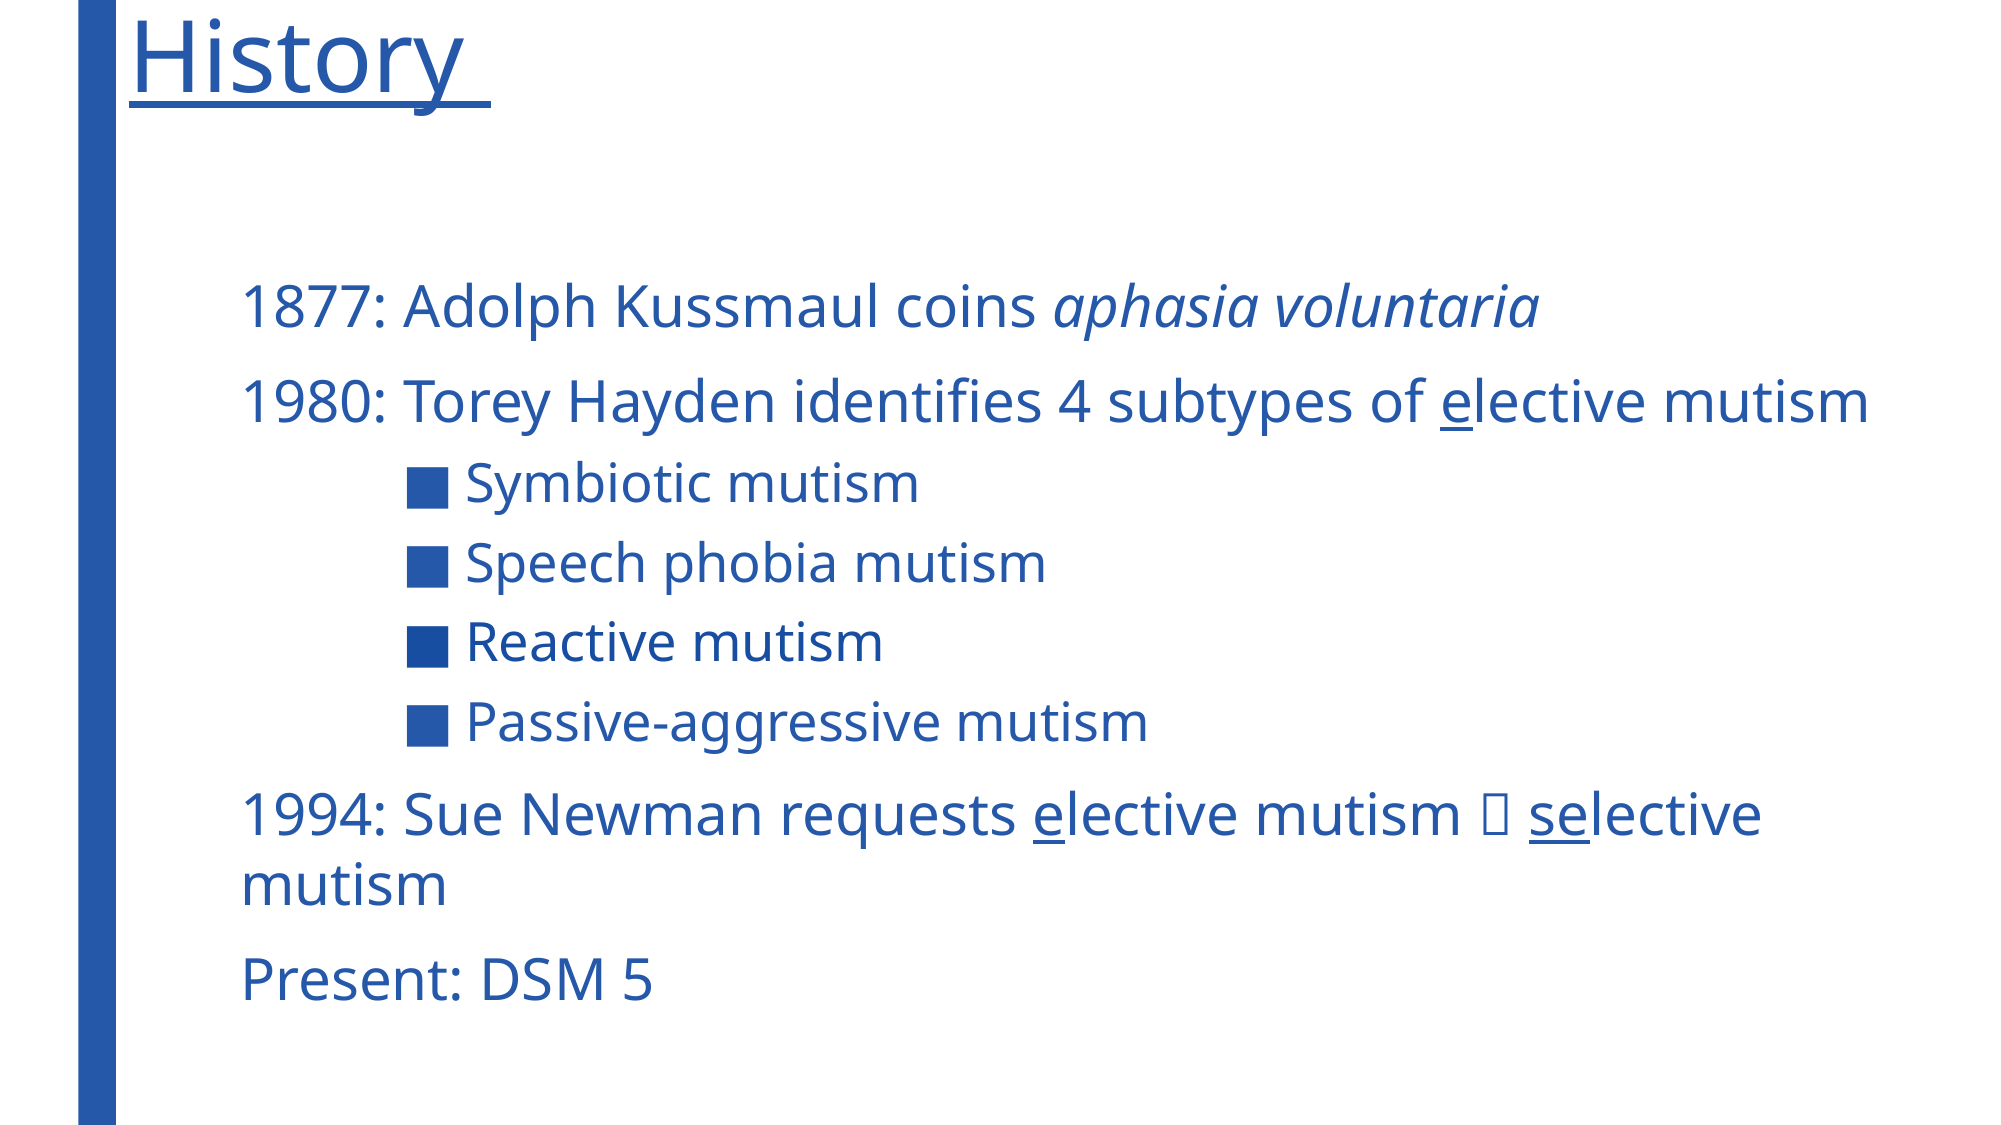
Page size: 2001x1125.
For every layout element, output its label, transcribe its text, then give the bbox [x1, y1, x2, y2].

title History [113, 0, 1689, 149]
list 1877: Adolph Kussmaul coins aphasia voluntaria 1980: Torey Hayden identifies 4 subtypes of elective mutism Symbiotic mutism Speech phobia mutism Reactive mutism Passive-aggressive mutism 1994: Sue Newman requests elective mutism  selective mutism Present: DSM 5 [225, 261, 1935, 1056]
